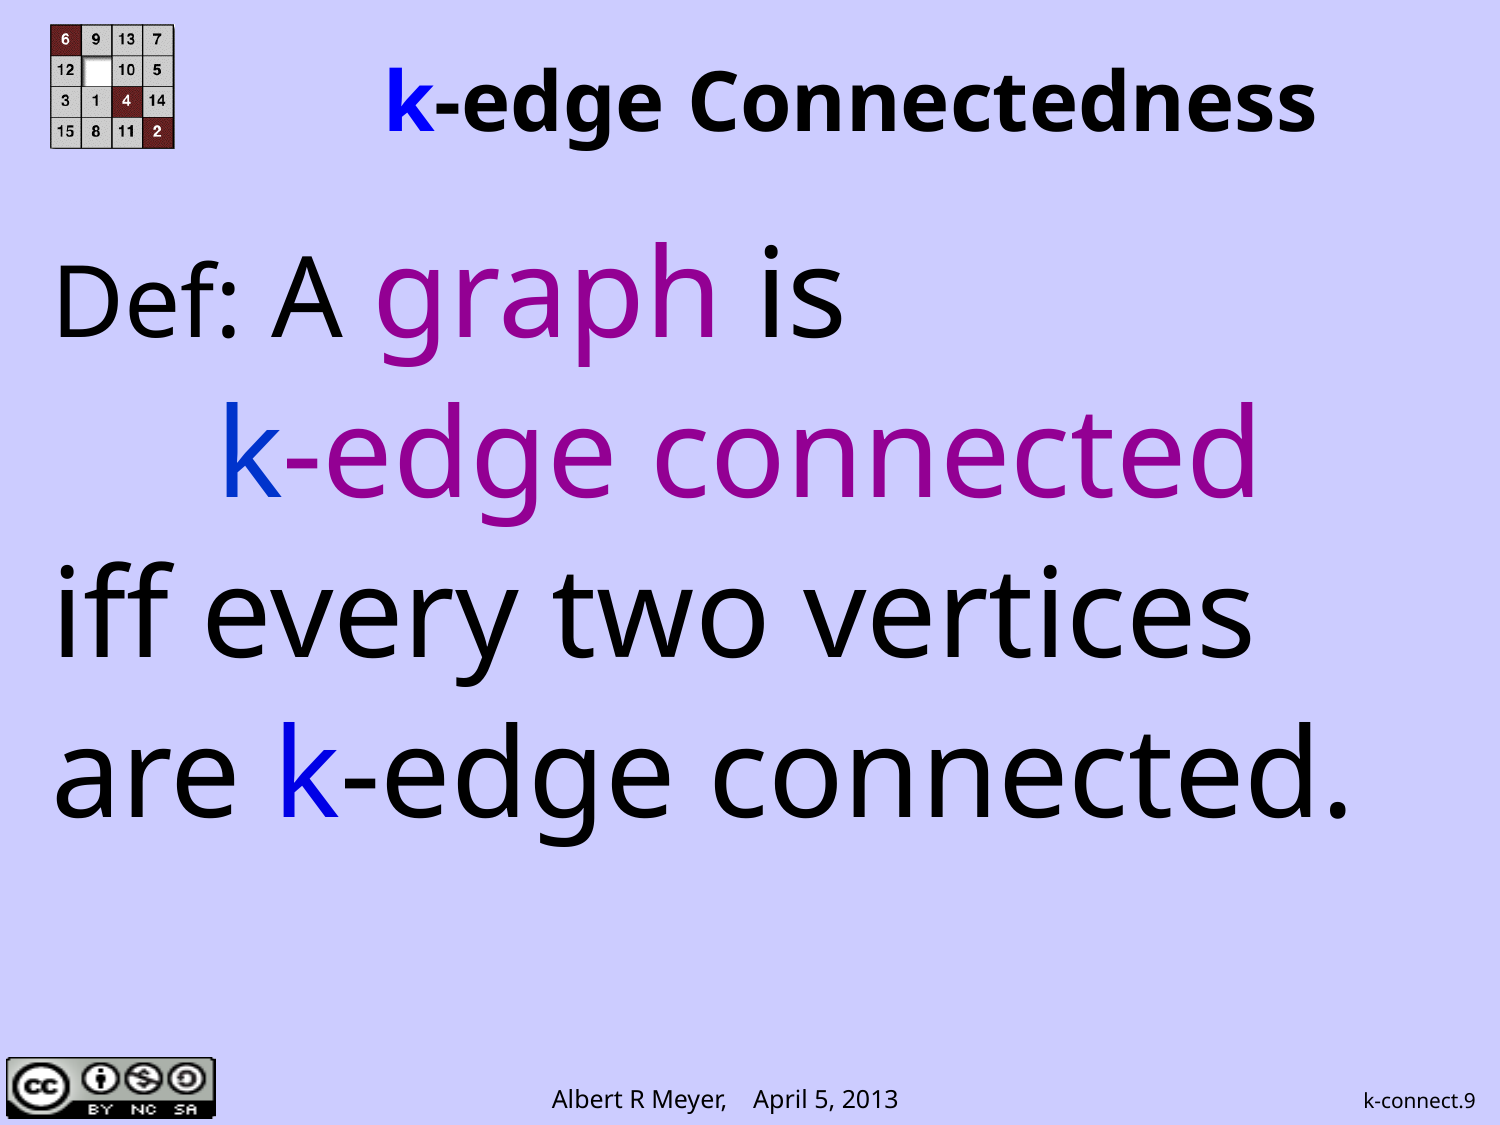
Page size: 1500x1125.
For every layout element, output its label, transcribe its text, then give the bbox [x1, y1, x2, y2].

picture [6, 1057, 216, 1119]
picture [50, 24, 175, 149]
title k-edge Connectedness [367, 0, 1377, 197]
list Def: A graph is k-edge connected iff every two vertices are k-edge connected. [36, 222, 1477, 882]
slide_number k-connect.9 [1247, 1079, 1491, 1121]
